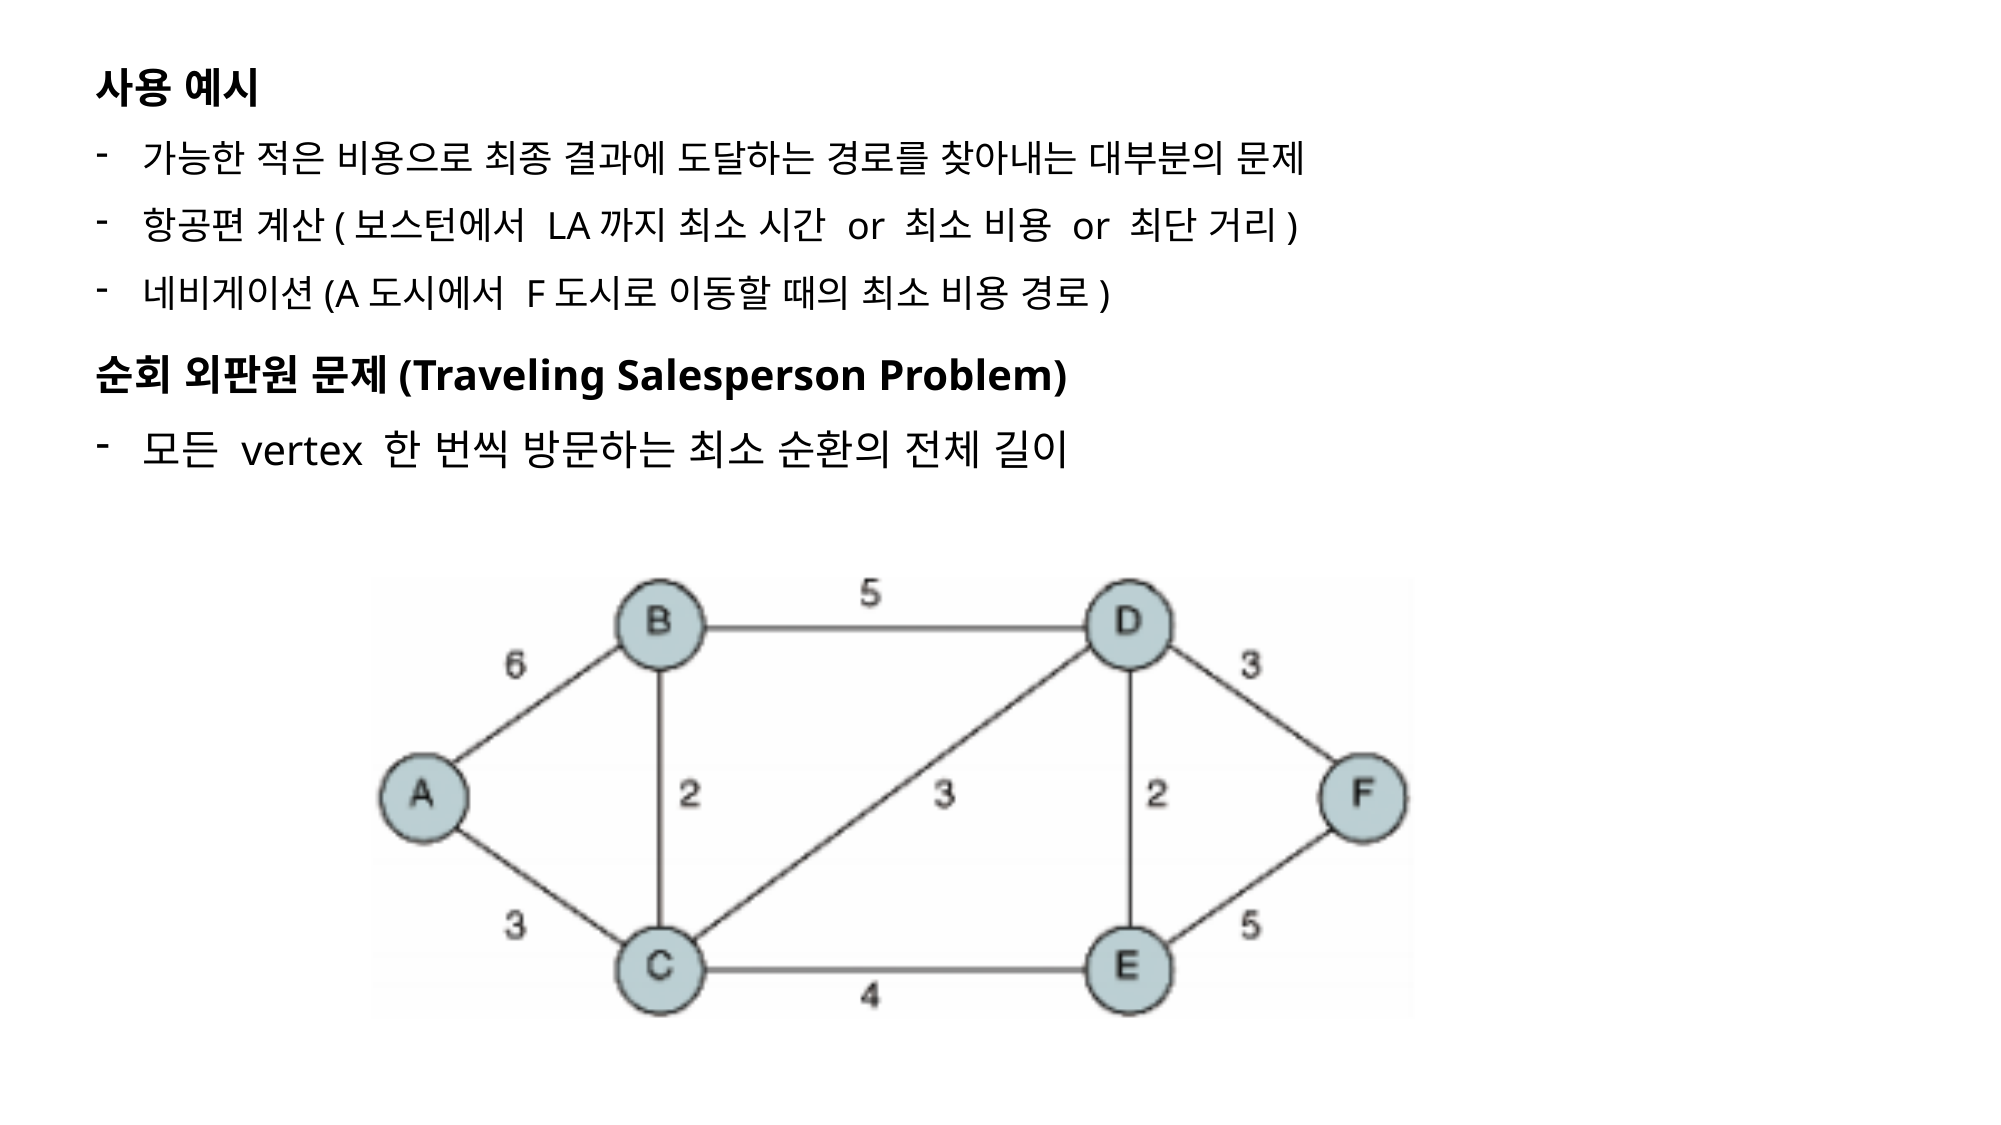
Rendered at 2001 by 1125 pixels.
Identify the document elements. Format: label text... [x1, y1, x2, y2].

picture [327, 486, 1498, 1095]
text_box 사용 예시 가능한 적은 비용으로 최종 결과에 도달하는 경로를 찾아내는 대부분의 문제 항공편 계산(보스턴에서 LA까지 최소 시간 or 최소 비용 or 최단 거리) 네비게이션(A도시에서 F도시로 이동할 때의 최소 비용 경로) [81, 29, 1623, 323]
text_box 순회 외판원 문제(Traveling Salesperson Problem) 모든 vertex 한 번씩 방문하는 최소 순환의 전체 길이 [81, 316, 1535, 482]
